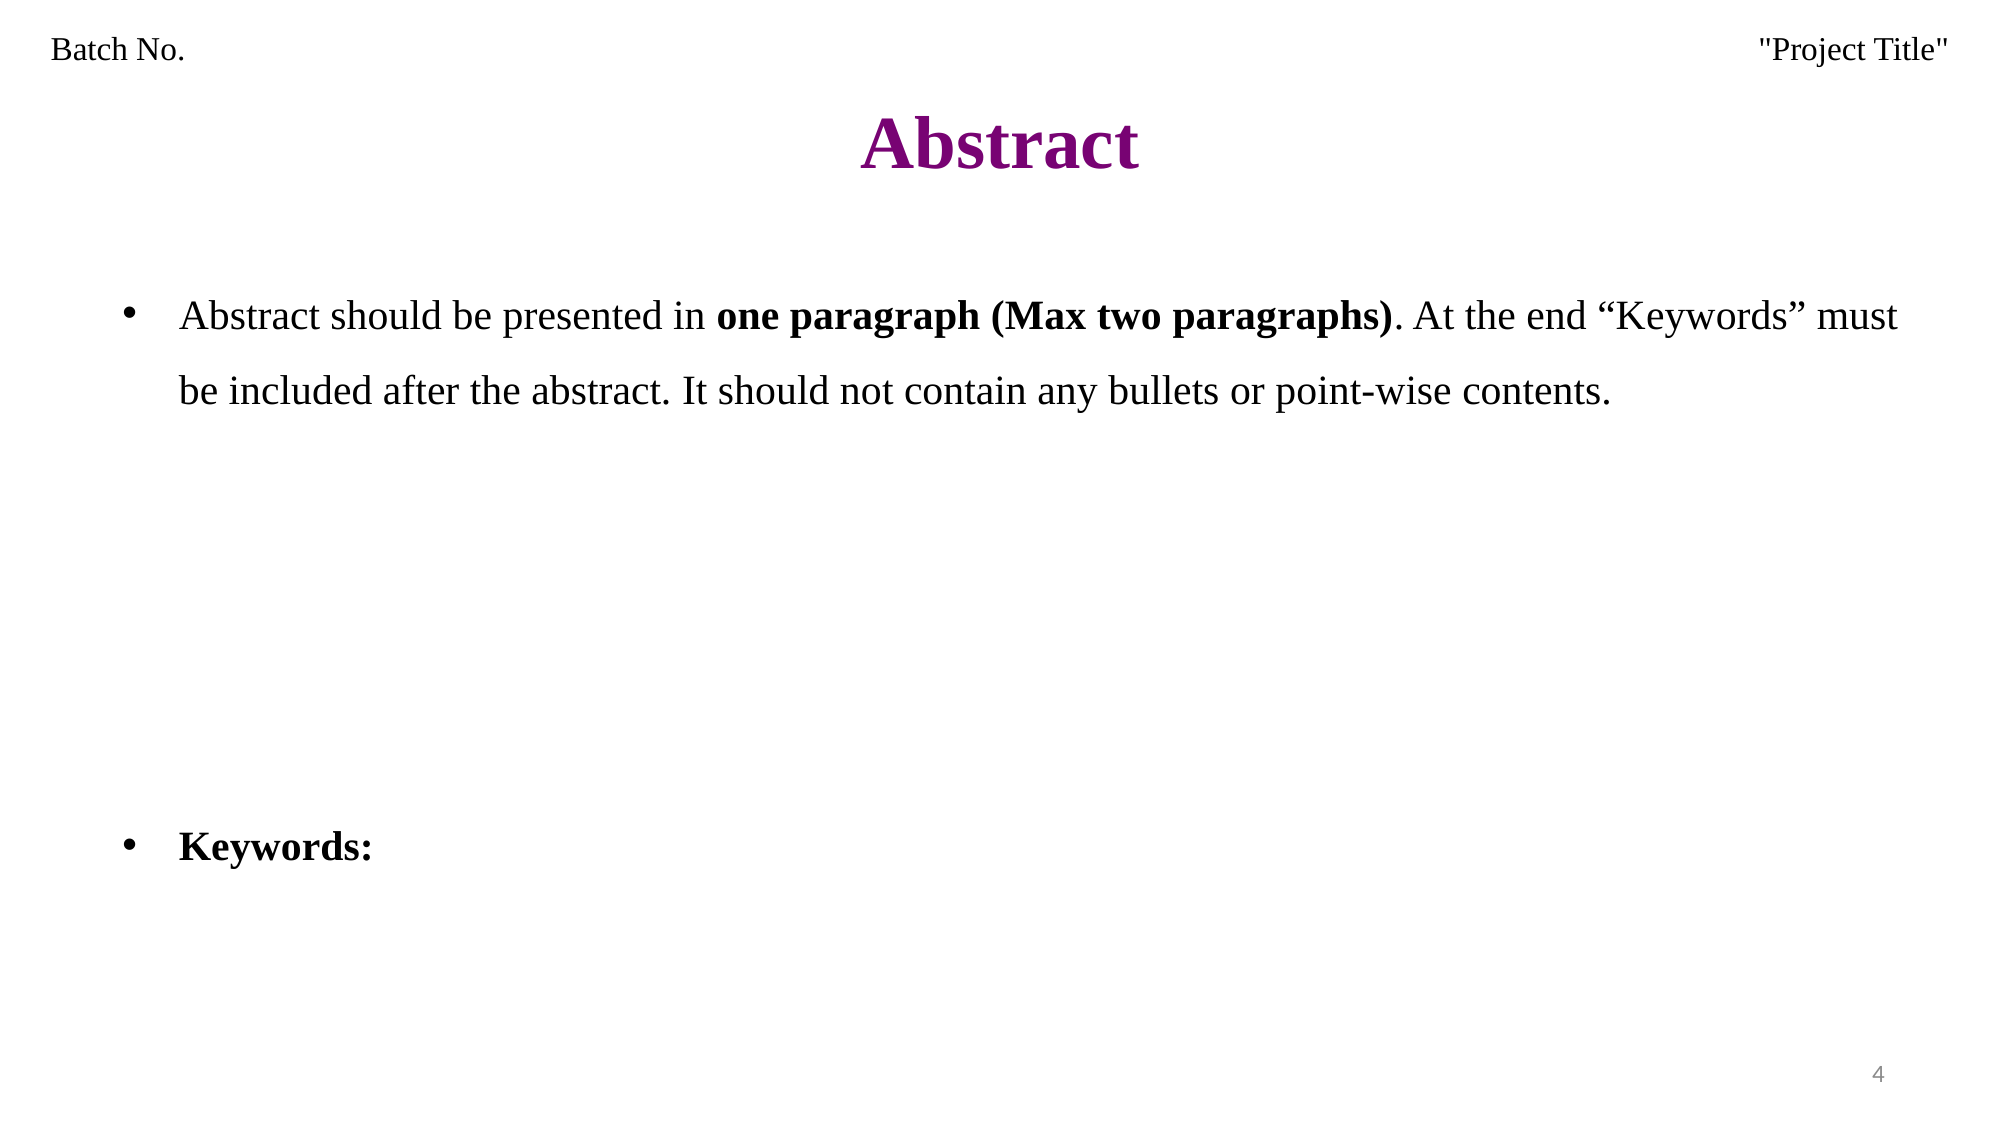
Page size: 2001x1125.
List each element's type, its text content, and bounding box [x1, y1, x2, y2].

title Abstract [122, 75, 1878, 233]
text_box Batch No. "Project Title" [18, 19, 1981, 75]
slide_number 4 [1433, 1042, 1900, 1103]
subtitle Abstract should be presented in one paragraph (Max two paragraphs). At the end “Keywords” must be included after the abstract. It should not contain any bullets or point-wise contents. Keywords: [122, 262, 1908, 916]
